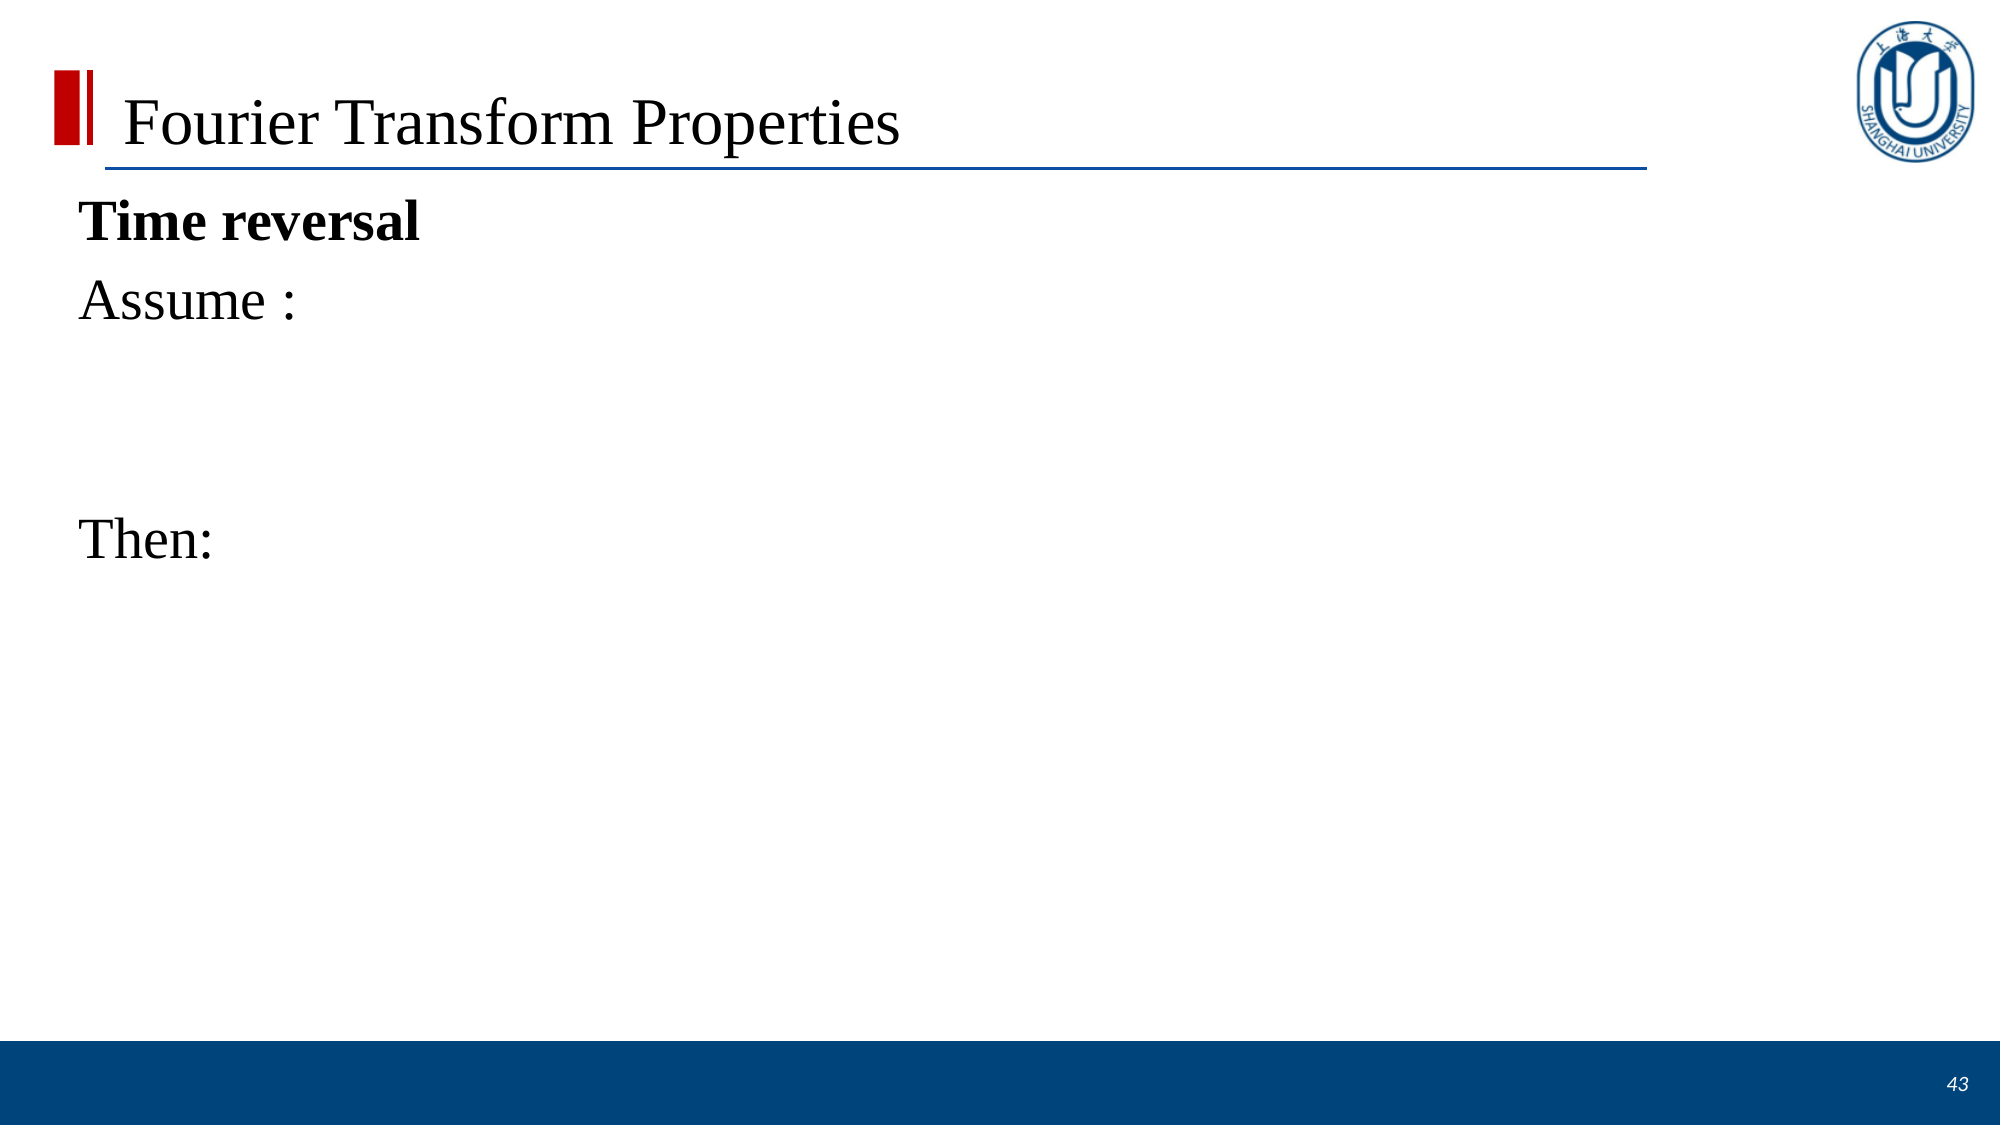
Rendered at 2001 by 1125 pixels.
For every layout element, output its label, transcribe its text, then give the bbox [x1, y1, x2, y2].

title Fourier Transform Properties [108, 37, 1857, 167]
slide_number 43 [1768, 1052, 1984, 1113]
picture [1855, 21, 1978, 163]
